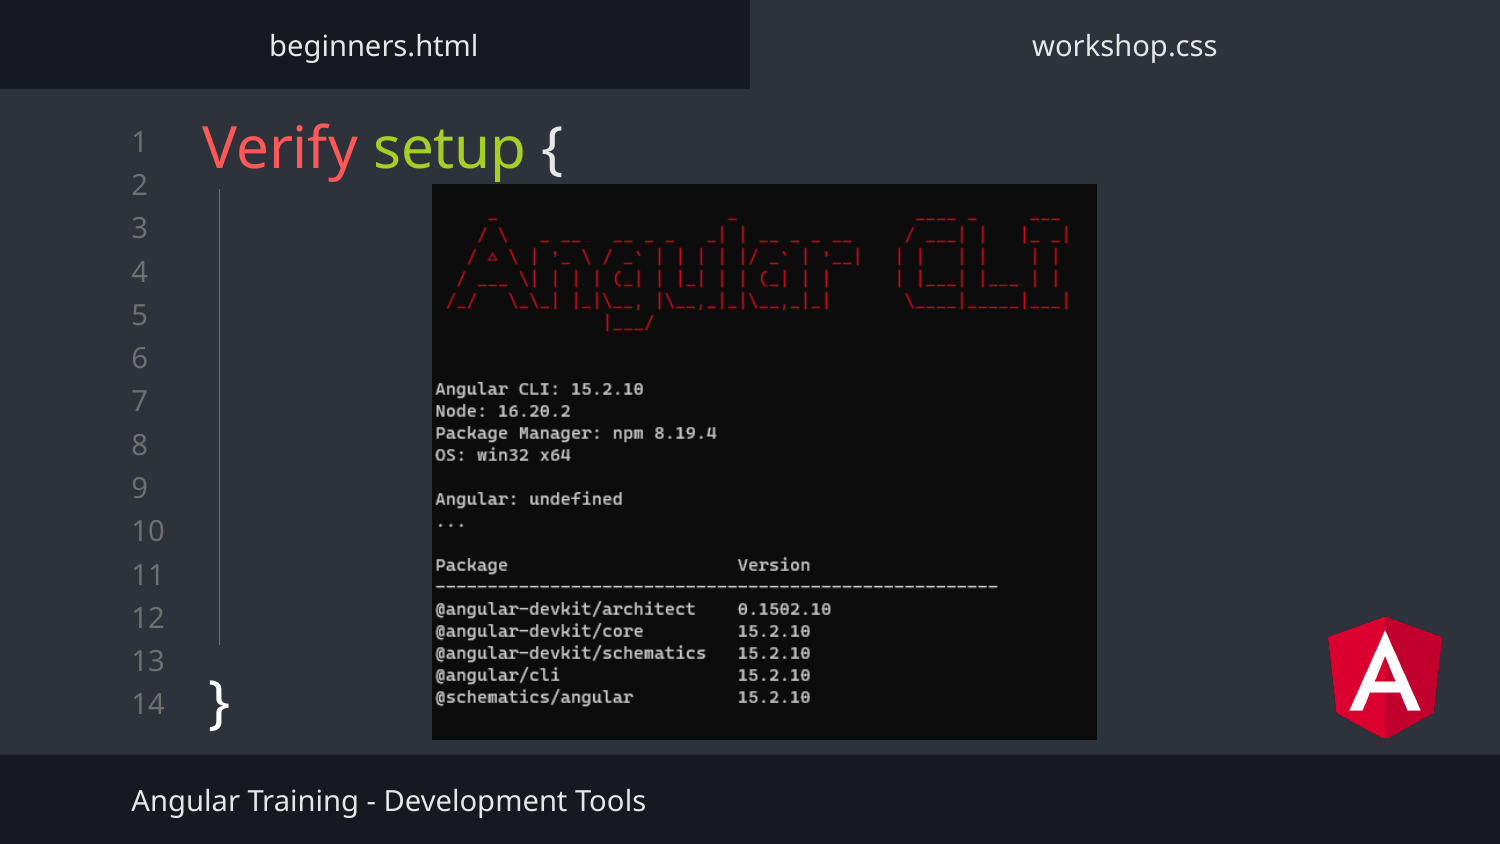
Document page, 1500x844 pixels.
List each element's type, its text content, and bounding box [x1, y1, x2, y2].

picture [1308, 612, 1462, 738]
title Verify setup { [187, 95, 1384, 185]
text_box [177, 188, 262, 750]
subtitle beginners.html [0, 15, 749, 74]
picture [431, 184, 1097, 740]
subtitle Angular Training - Development Tools [116, 770, 915, 829]
subtitle workshop.css [750, 15, 1500, 74]
